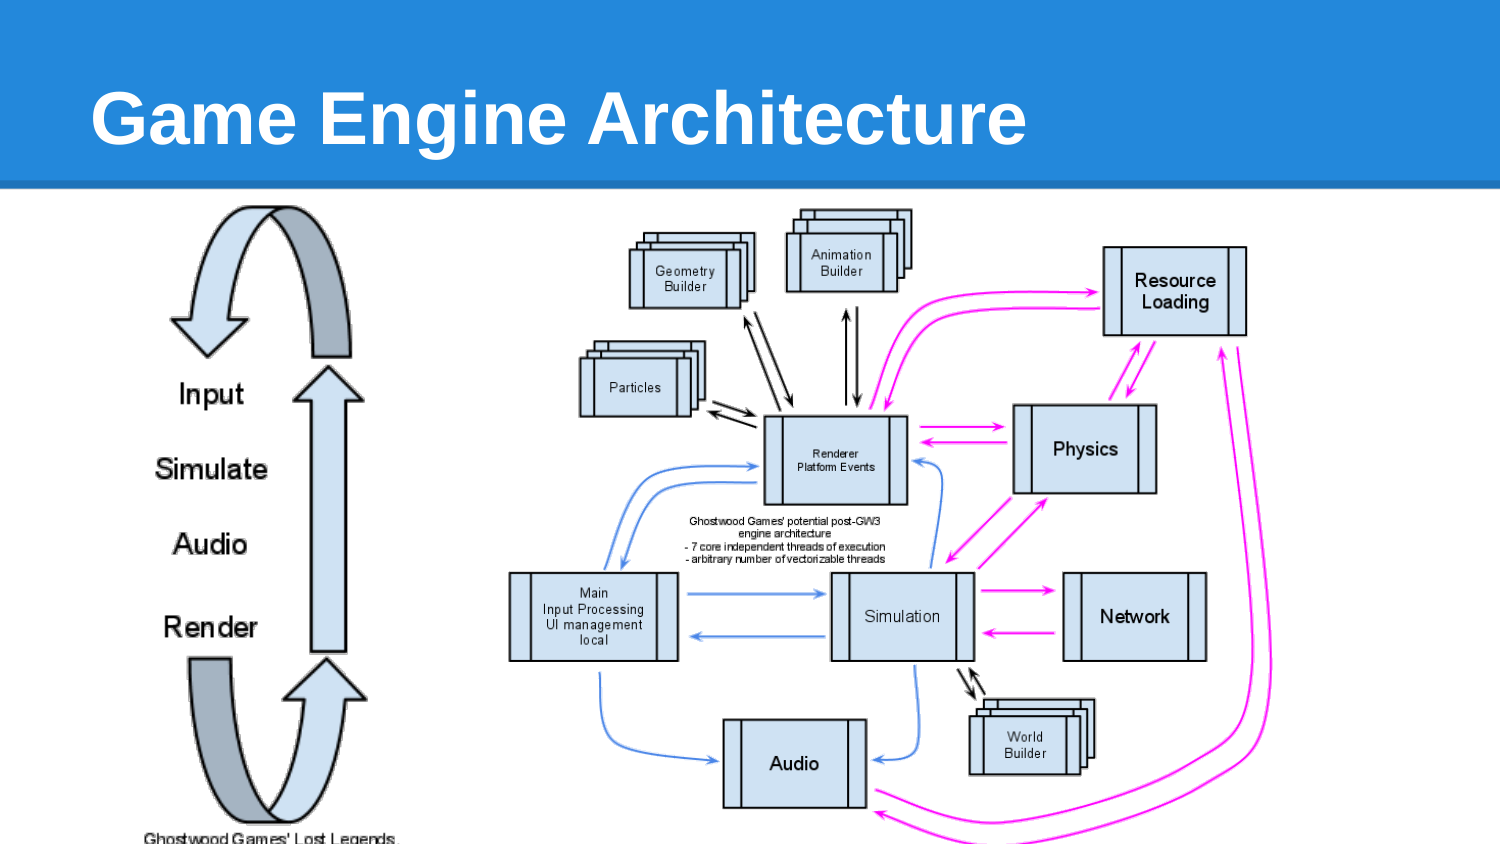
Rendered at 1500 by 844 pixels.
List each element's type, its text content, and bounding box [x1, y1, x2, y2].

picture [496, 190, 1287, 844]
picture [126, 190, 423, 844]
title Game Engine Architecture [75, 33, 1425, 175]
